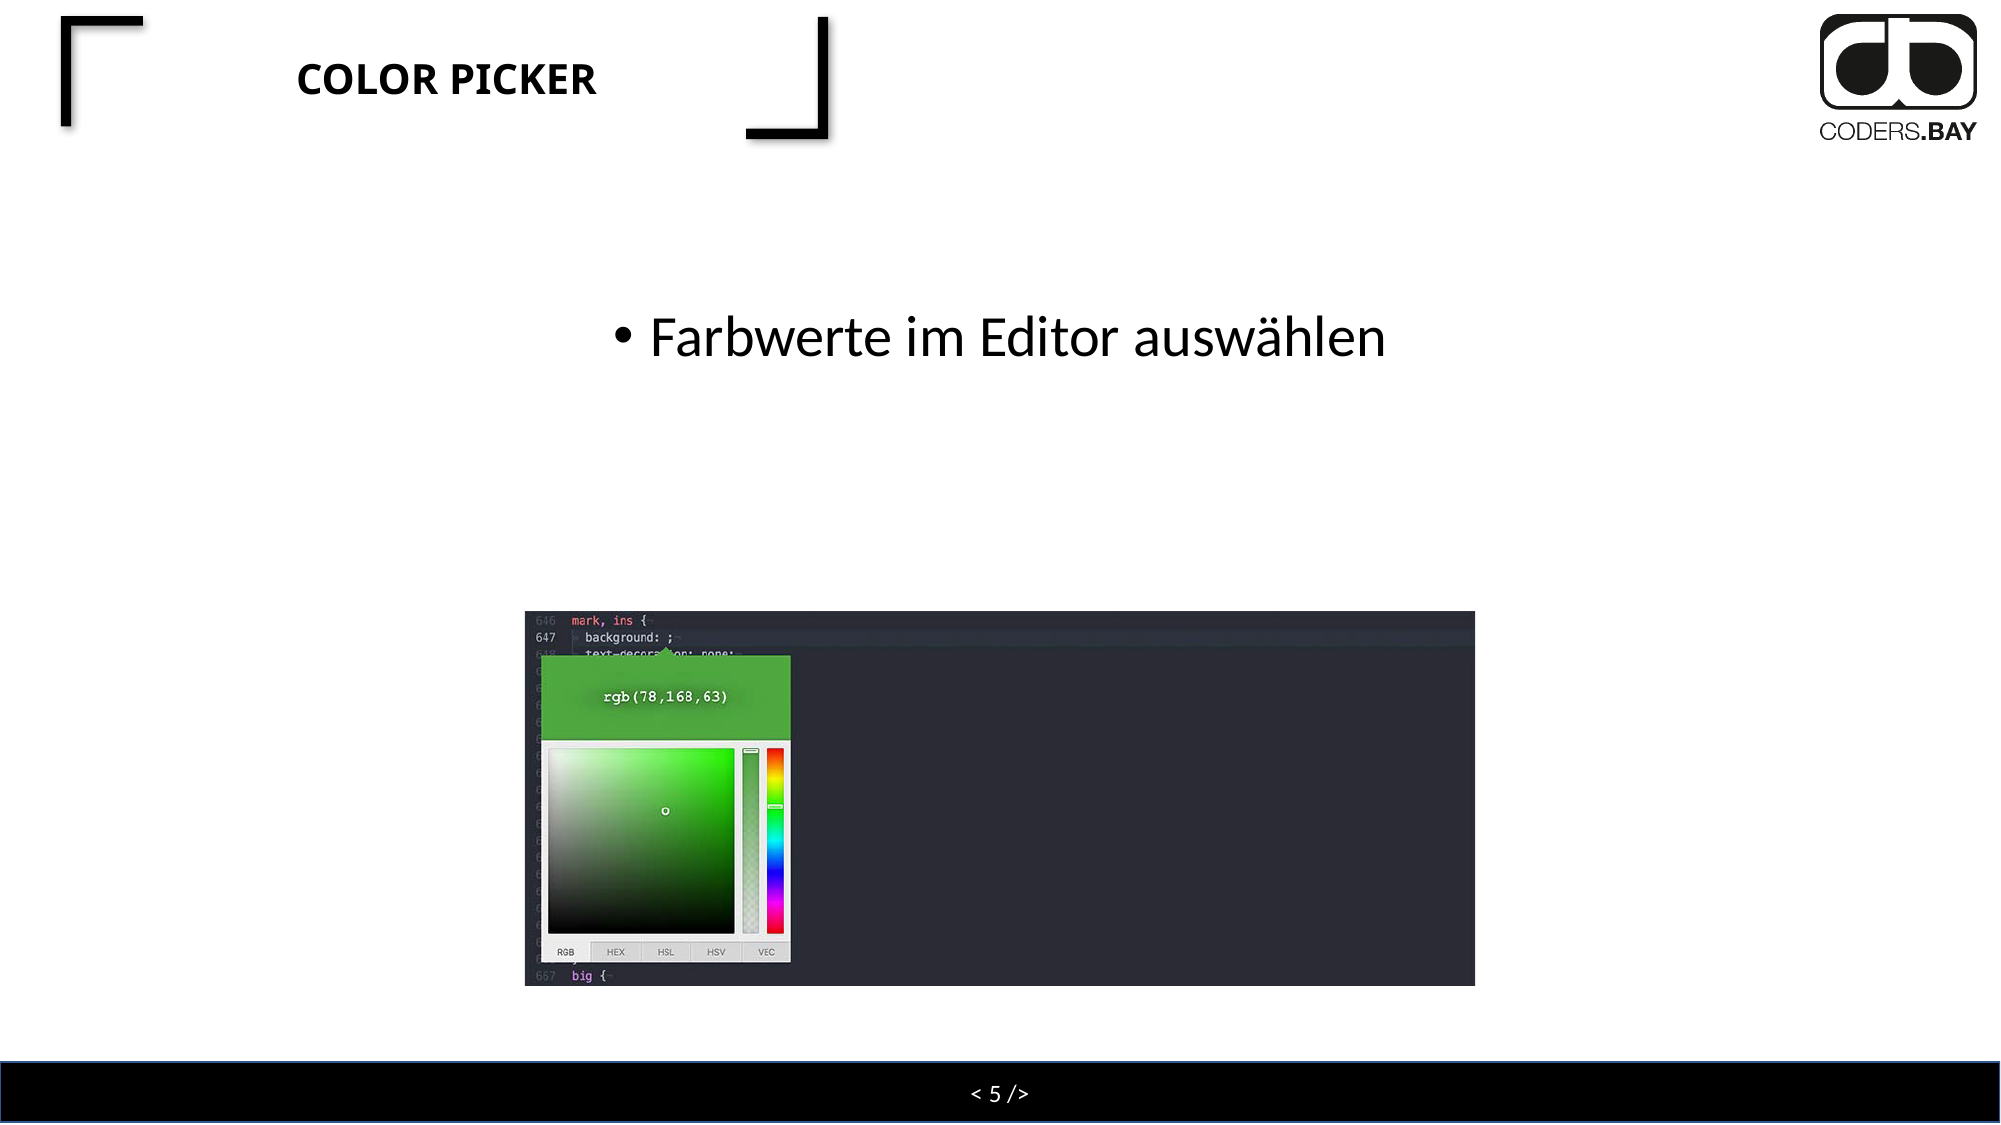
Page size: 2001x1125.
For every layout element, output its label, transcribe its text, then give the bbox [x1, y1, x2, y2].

picture [1820, 14, 1977, 140]
list Farbwerte im Editor auswählen [174, 298, 1826, 346]
title Color Picker [79, 36, 814, 127]
picture [524, 611, 1476, 986]
